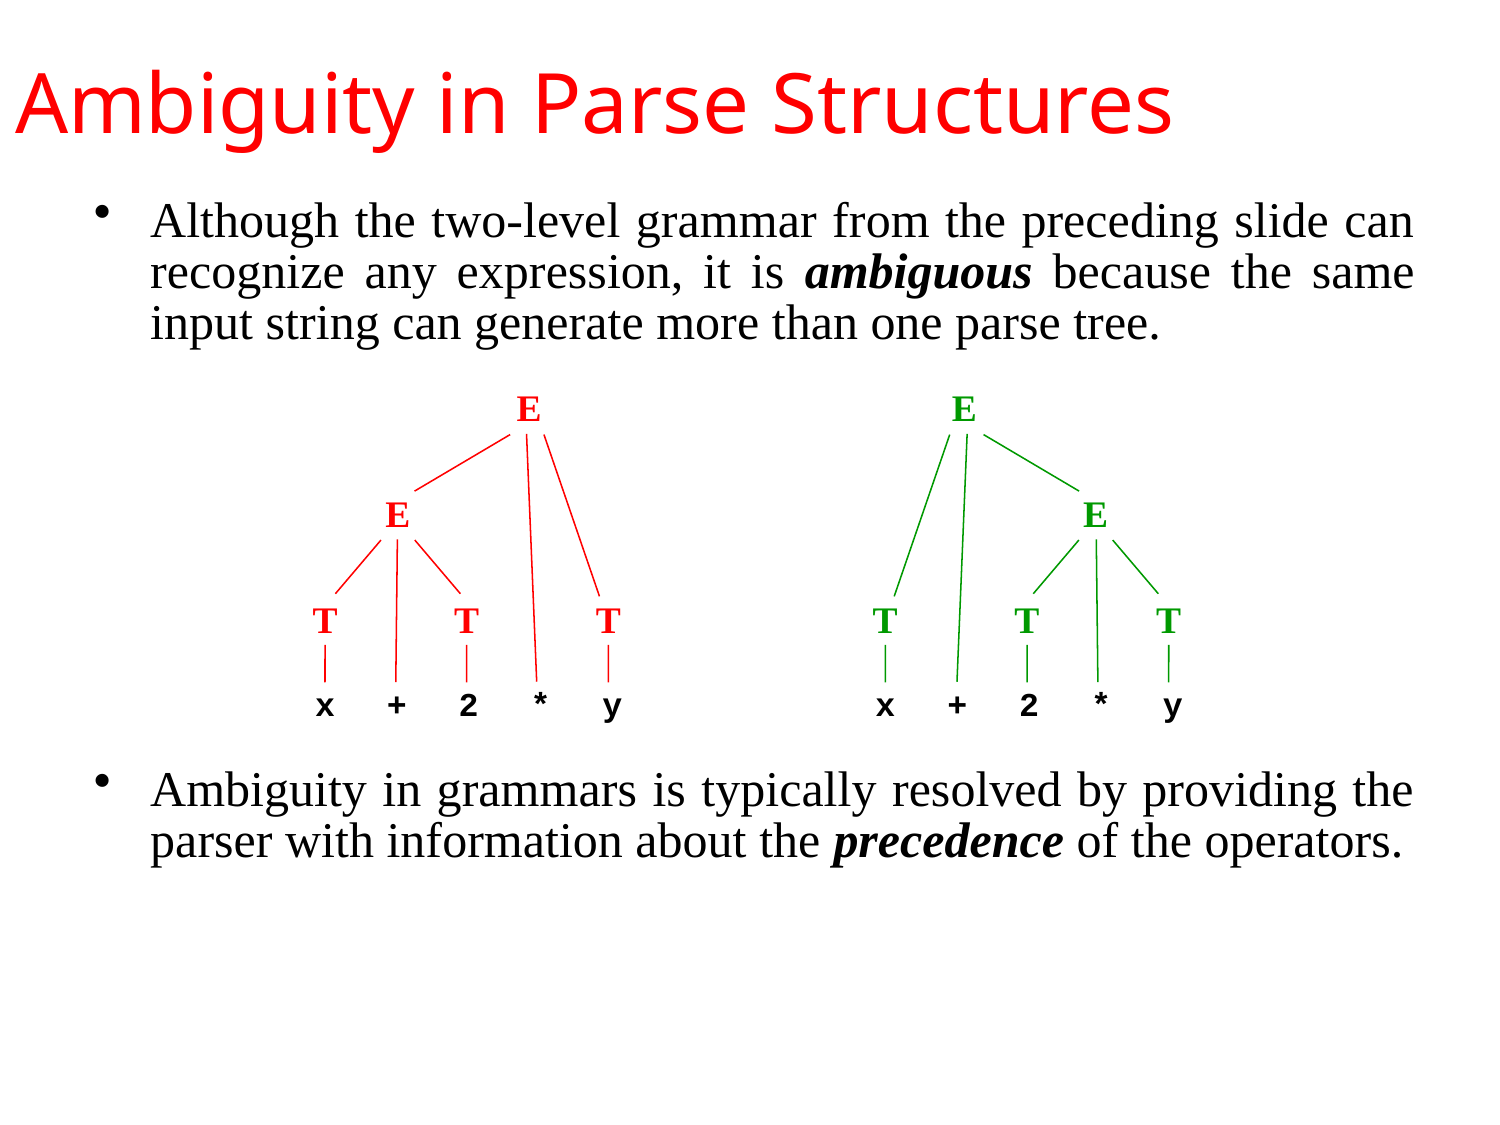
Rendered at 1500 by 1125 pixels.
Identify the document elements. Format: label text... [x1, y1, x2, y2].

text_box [287, 376, 646, 683]
text_box Although the two-level grammar from the preceding slide can recognize any expression, it is ambiguous because the same input string can generate more than one parse tree. [79, 189, 1430, 375]
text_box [847, 676, 1211, 732]
title Ambiguity in Parse Structures [0, 12, 1500, 200]
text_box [847, 376, 1207, 683]
text_box Ambiguity in grammars is typically resolved by providing the parser with information about the precedence of the operators. [79, 758, 1430, 1088]
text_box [287, 676, 650, 732]
